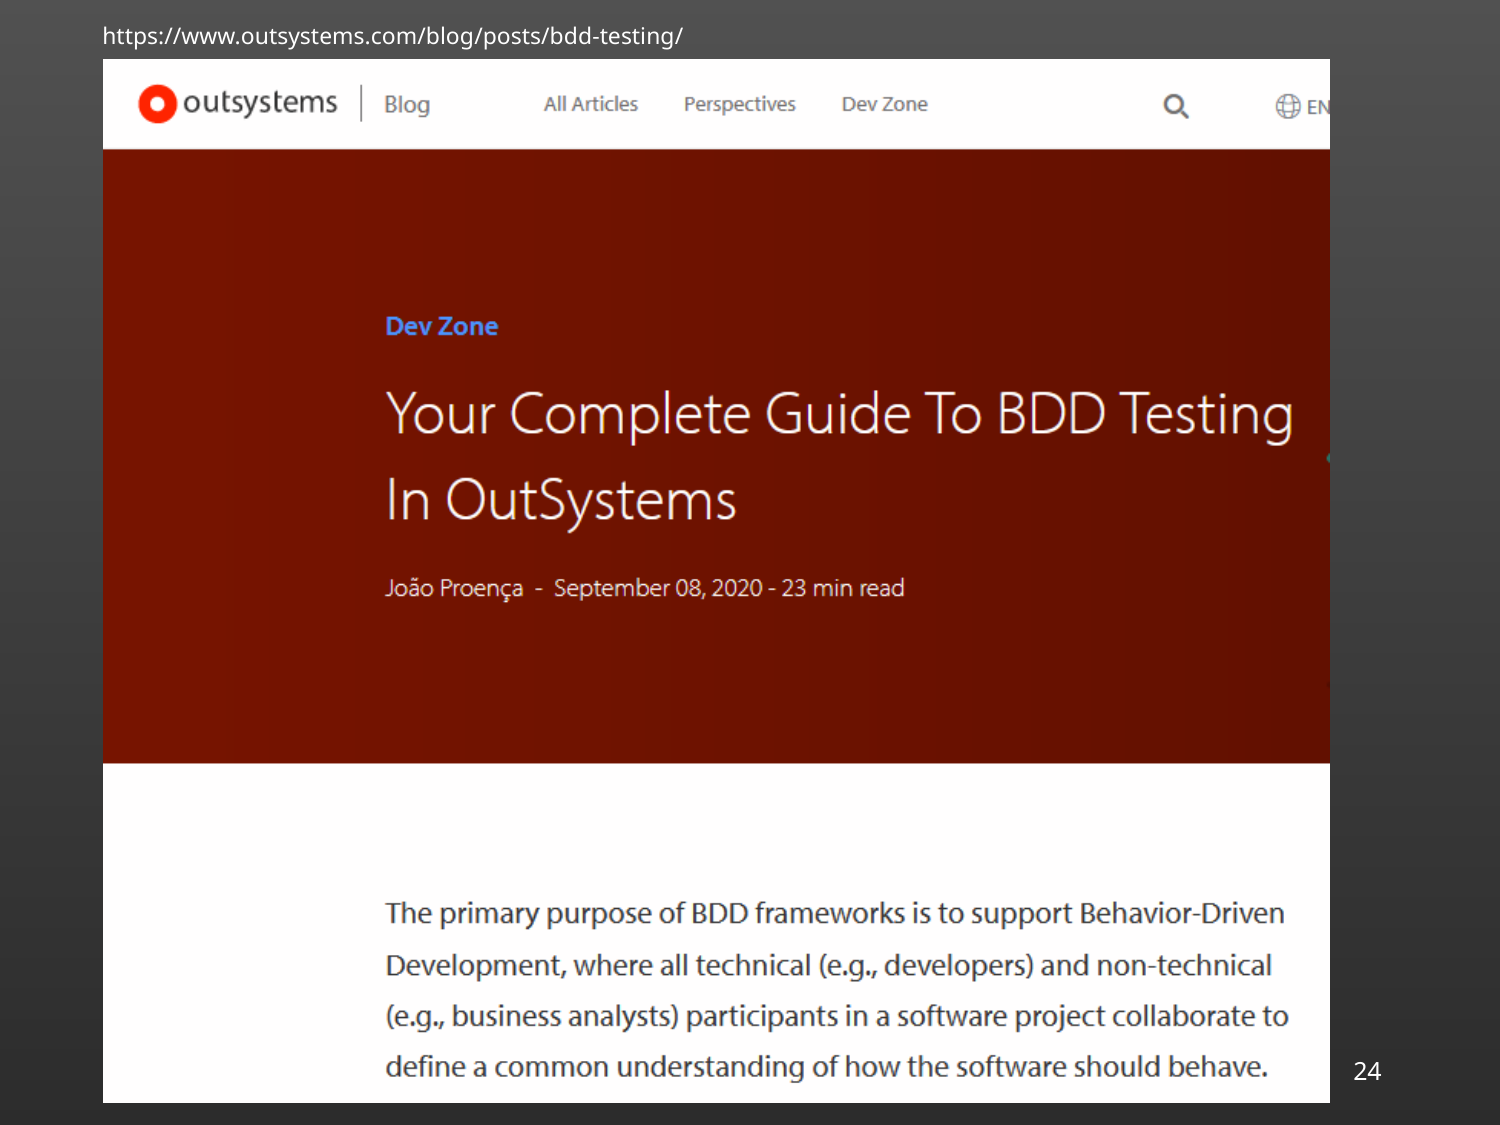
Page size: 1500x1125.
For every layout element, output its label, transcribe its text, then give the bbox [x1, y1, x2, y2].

picture [103, 59, 1330, 1103]
text_box https://www.outsystems.com/blog/posts/bdd-testing/ [87, 14, 838, 57]
slide_number 24 [1330, 1042, 1397, 1103]
